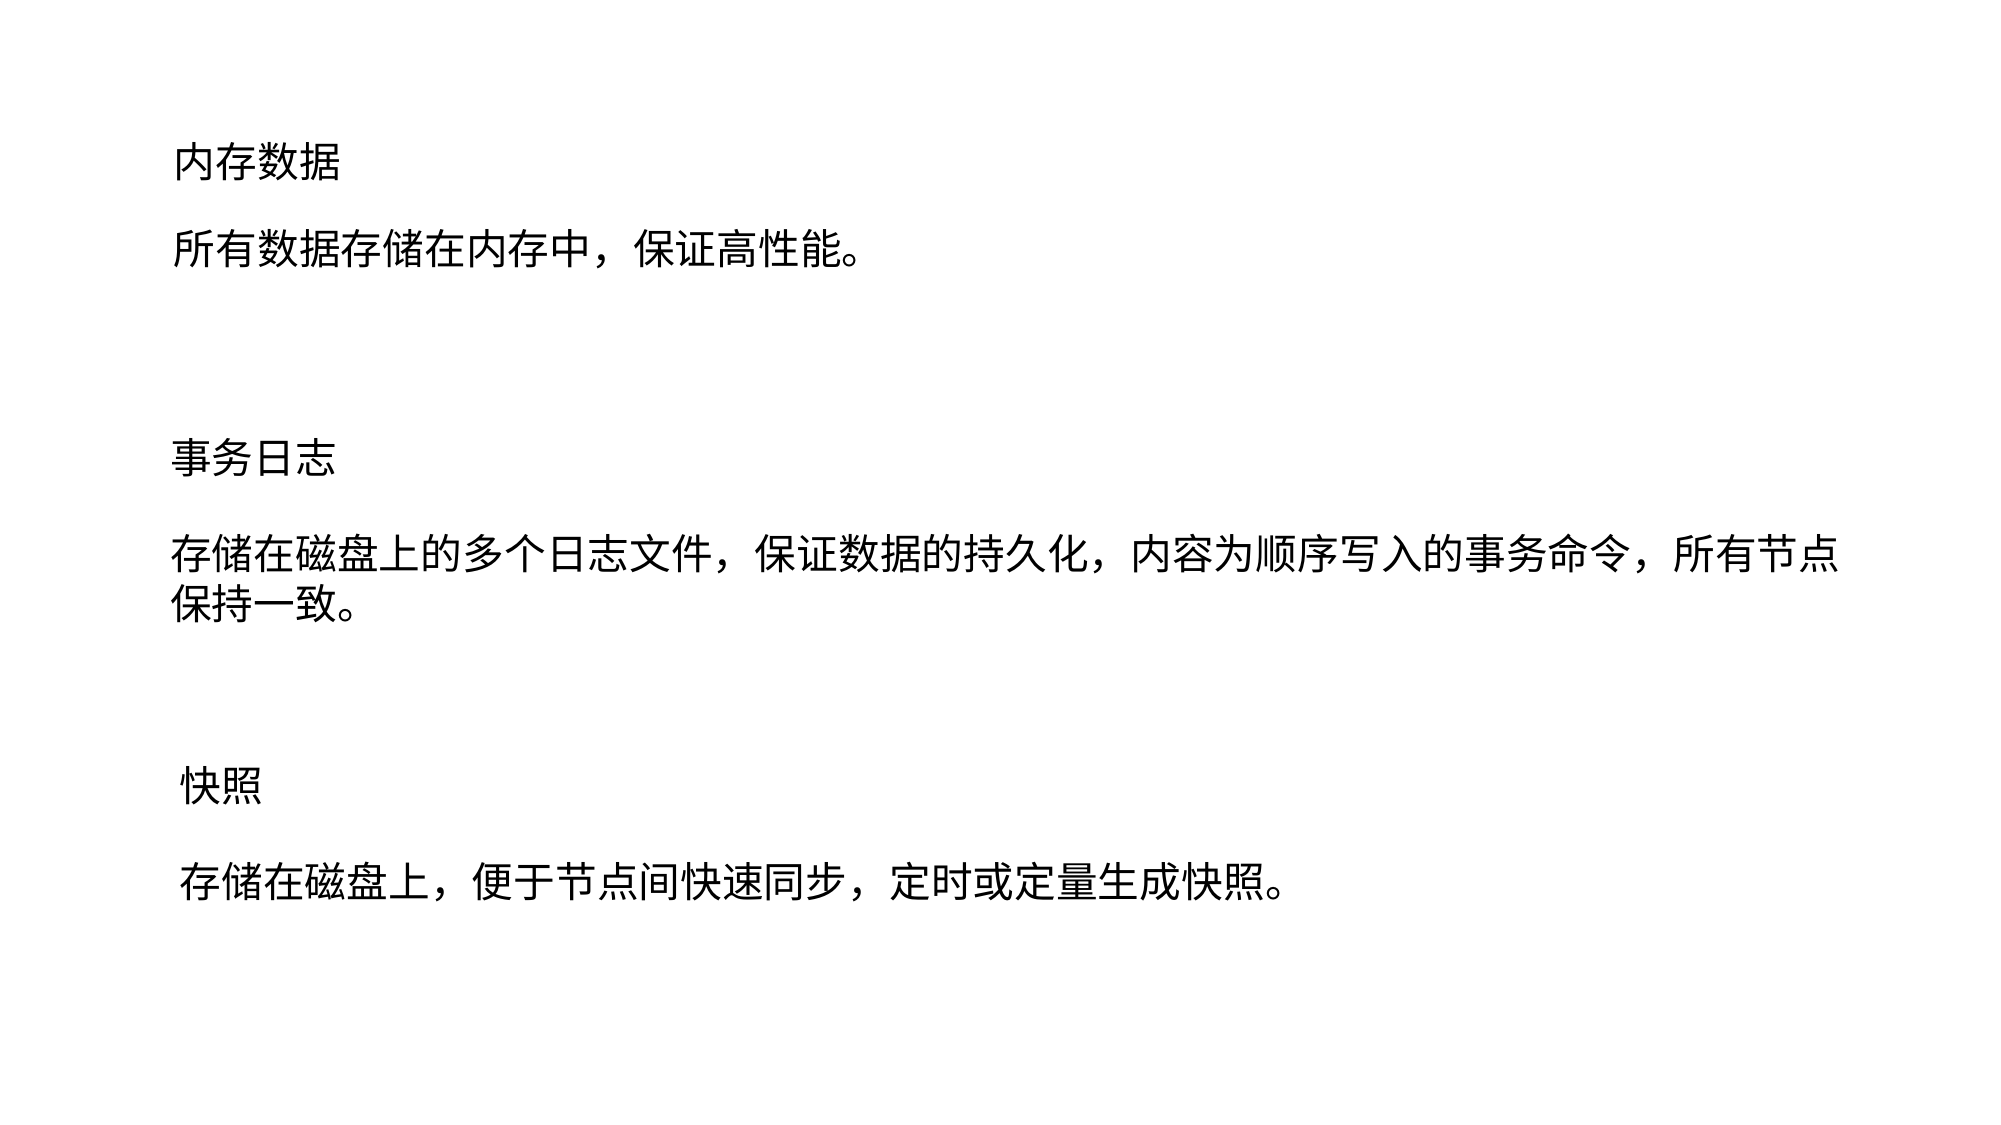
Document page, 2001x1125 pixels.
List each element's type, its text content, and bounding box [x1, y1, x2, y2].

text_box 快照 [164, 751, 1736, 817]
text_box 内存数据 [159, 128, 1730, 194]
text_box 事务日志 [155, 424, 1726, 490]
text_box 所有数据存储在内存中，保证高性能。 [159, 215, 1730, 281]
text_box 存储在磁盘上的多个日志文件，保证数据的持久化，内容为顺序写入的事务命令，所有节点保持一致。 [155, 520, 1859, 636]
text_box 存储在磁盘上，便于节点间快速同步，定时或定量生成快照。 [164, 848, 1834, 914]
